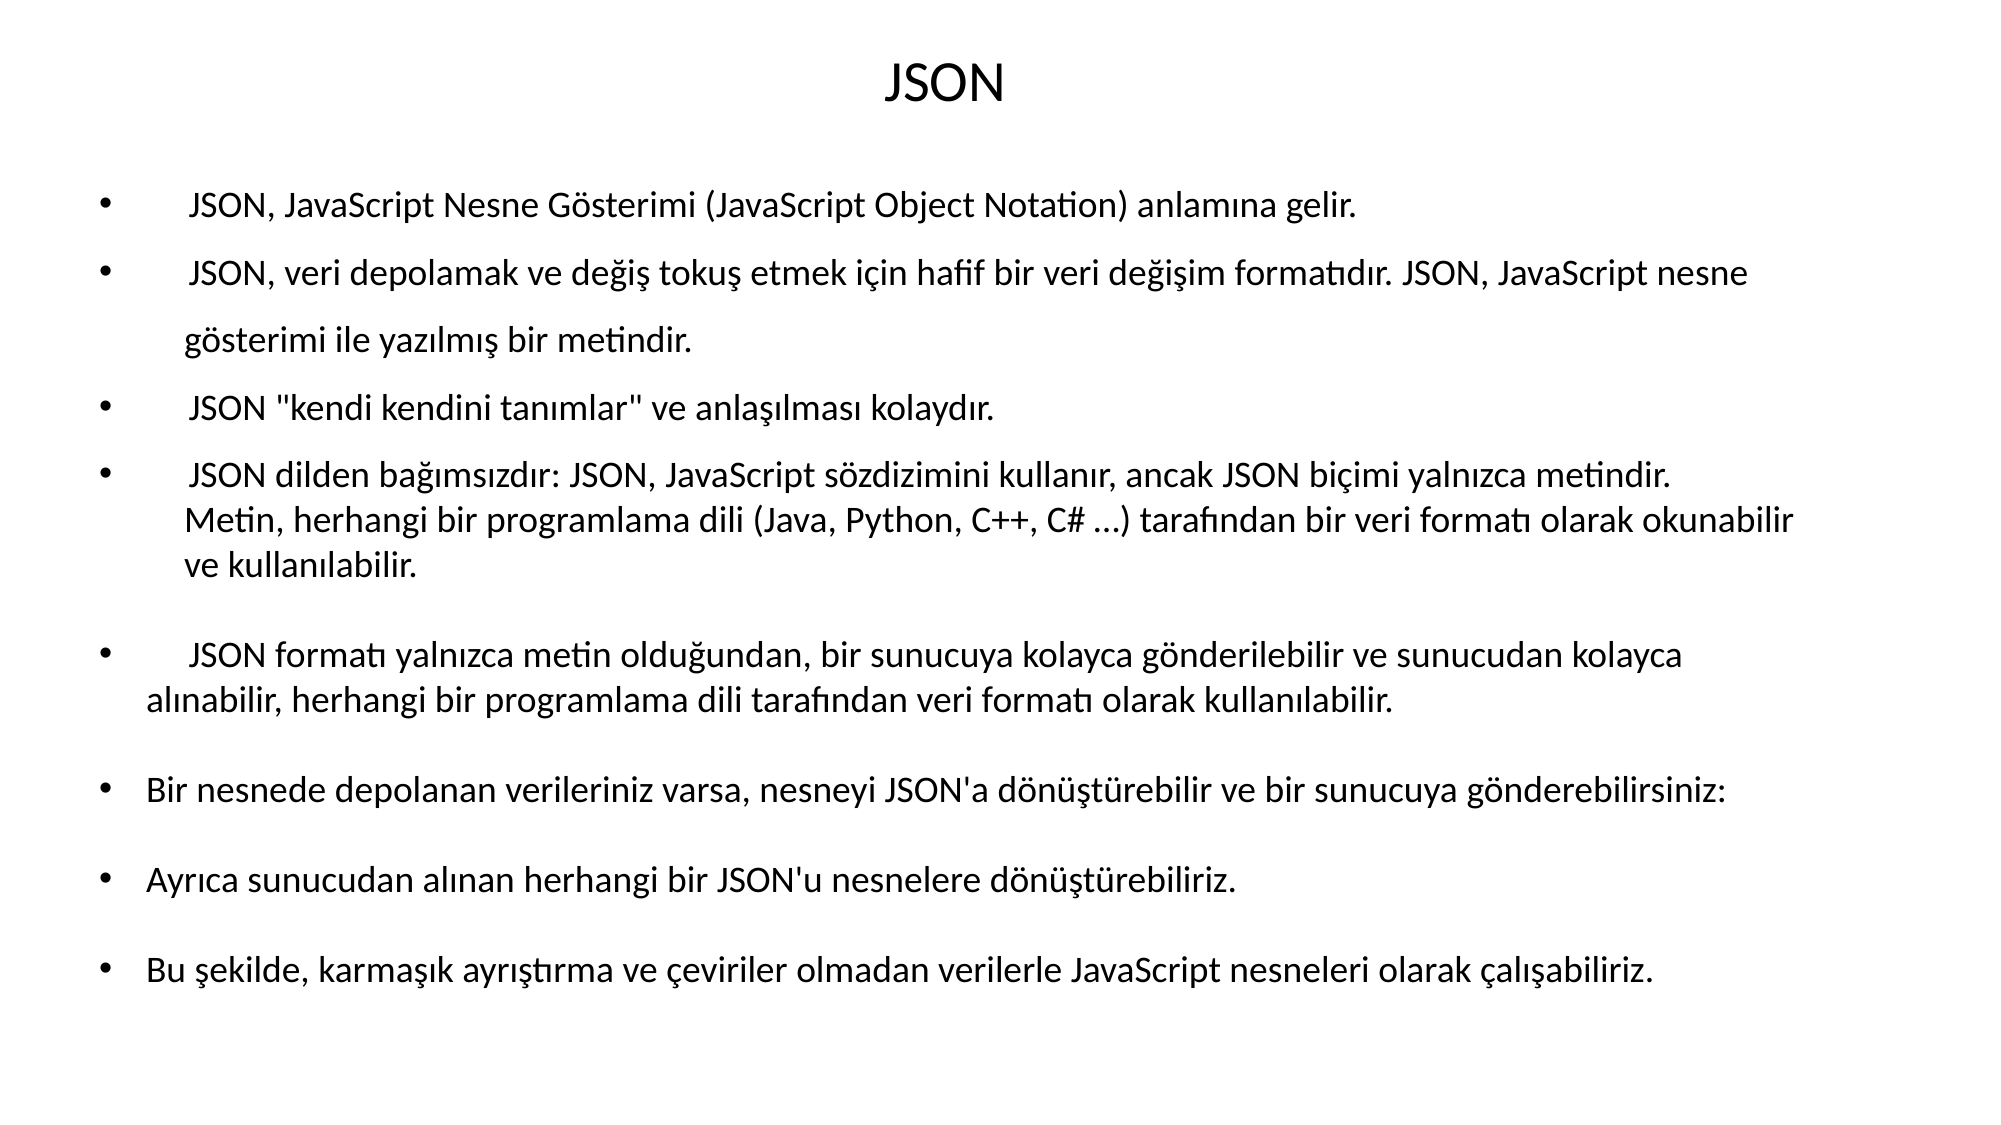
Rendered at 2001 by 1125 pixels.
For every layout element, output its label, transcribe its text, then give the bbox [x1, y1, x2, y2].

text_box JSON JSON, JavaScript Nesne Gösterimi (JavaScript Object Notation) anlamına gelir. JSON, veri depolamak ve değiş tokuş etmek için hafif bir veri değişim formatıdır. JSON, JavaScript nesne gösterimi ile yazılmış bir metindir. JSON "kendi kendini tanımlar" ve anlaşılması kolaydır. JSON dilden bağımsızdır: JSON, JavaScript sözdizimini kullanır, ancak JSON biçimi yalnızca metindir. Metin, herhangi bir programlama dili (Java, Python, C++, C# …) tarafından bir veri formatı olarak okunabilir ve kullanılabilir. JSON formatı yalnızca metin olduğundan, bir sunucuya kolayca gönderilebilir ve sunucudan kolayca alınabilir, herhangi bir programlama dili tarafından veri formatı olarak kullanılabilir. Bir nesnede depolanan verileriniz varsa, nesneyi JSON'a dönüştürebilir ve bir sunucuya gönderebilirsiniz: Ayrıca sunucudan alınan herhangi bir JSON'u nesnelere dönüştürebiliriz. Bu şekilde, karmaşık ayrıştırma ve çeviriler olmadan verilerle JavaScript nesneleri olarak çalışabiliriz. [84, 35, 1833, 1043]
